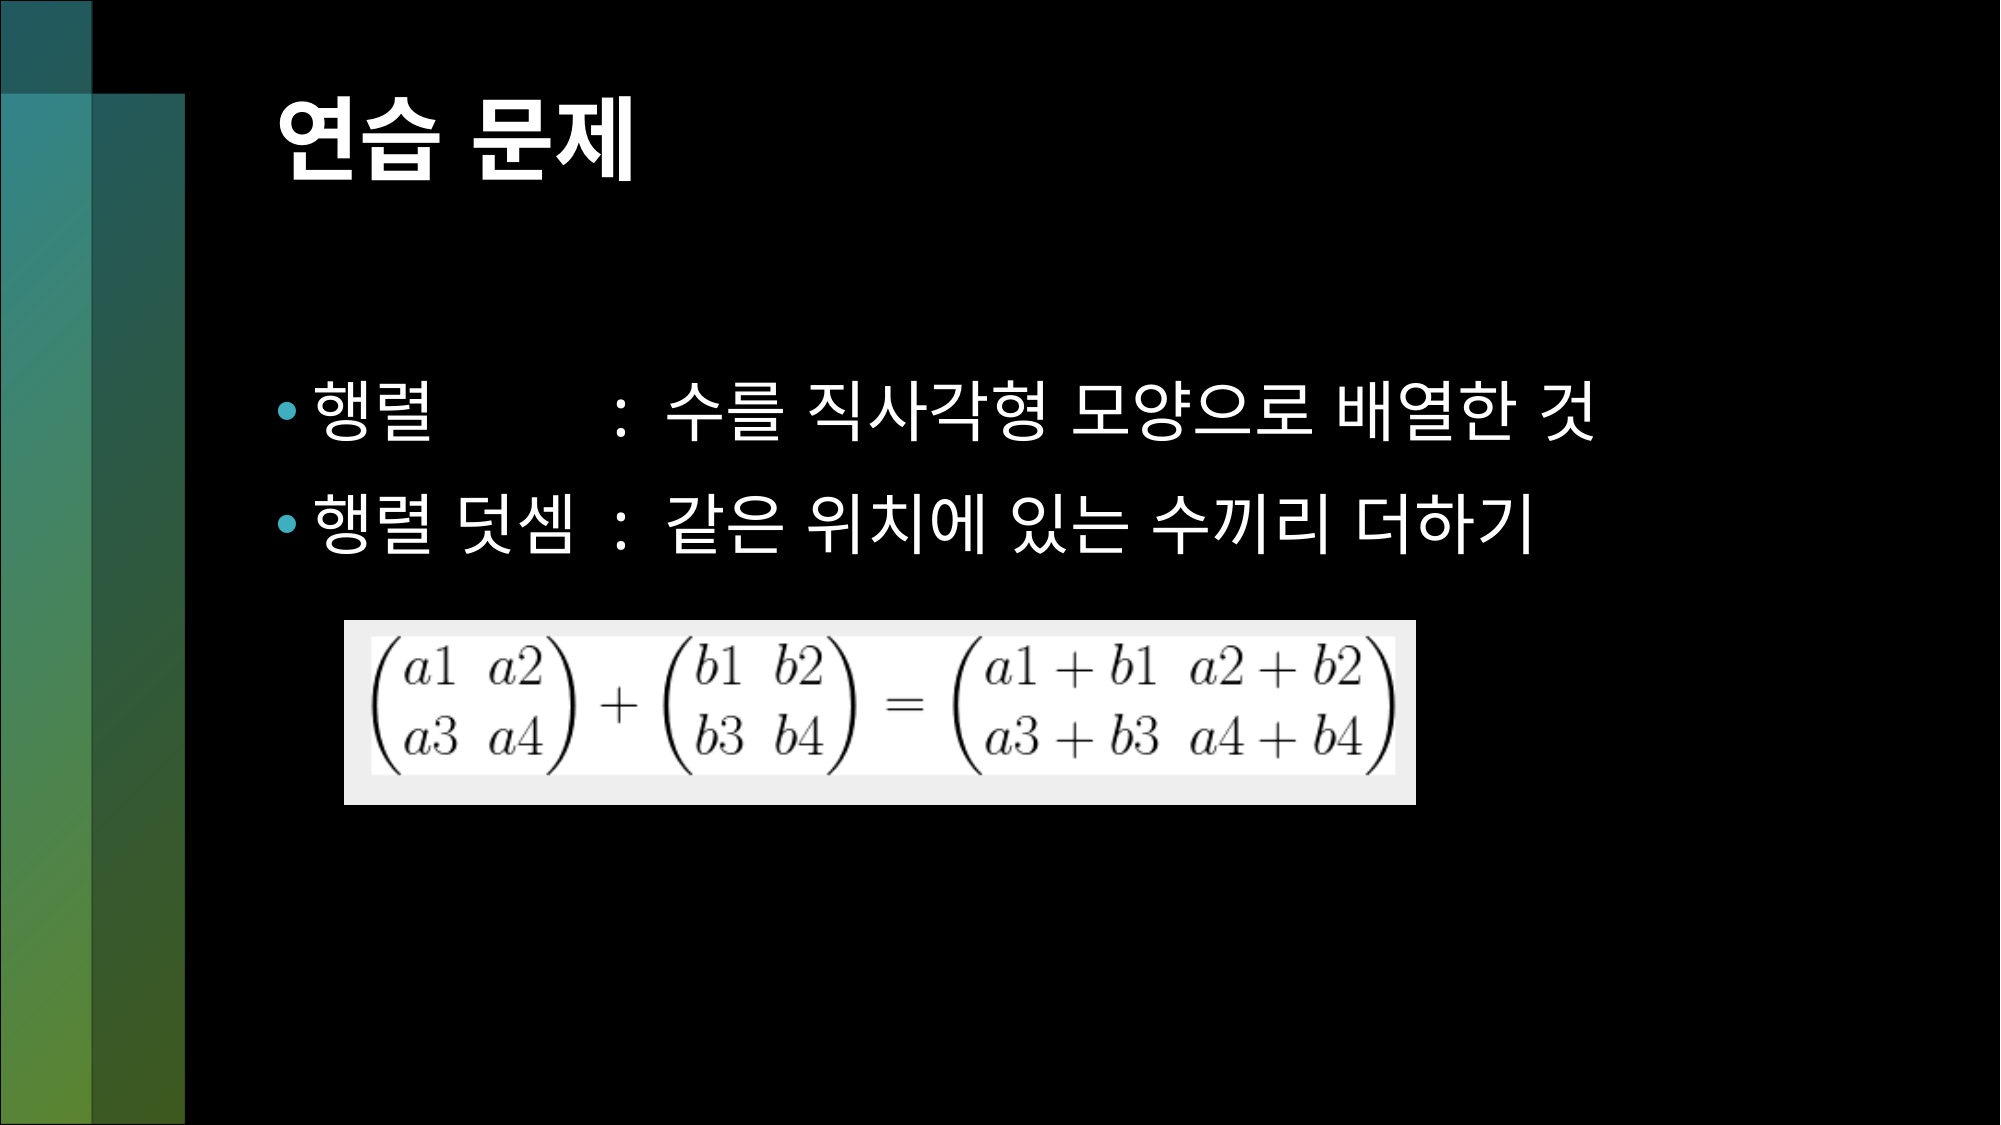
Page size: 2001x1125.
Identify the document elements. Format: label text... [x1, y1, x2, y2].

picture [344, 620, 1416, 805]
list 행렬 : 수를 직사각형 모양으로 배열한 것 행렬 덧셈 : 같은 위치에 있는 수끼리 더하기 [260, 354, 1817, 999]
title 연습 문제 [260, 74, 1817, 329]
